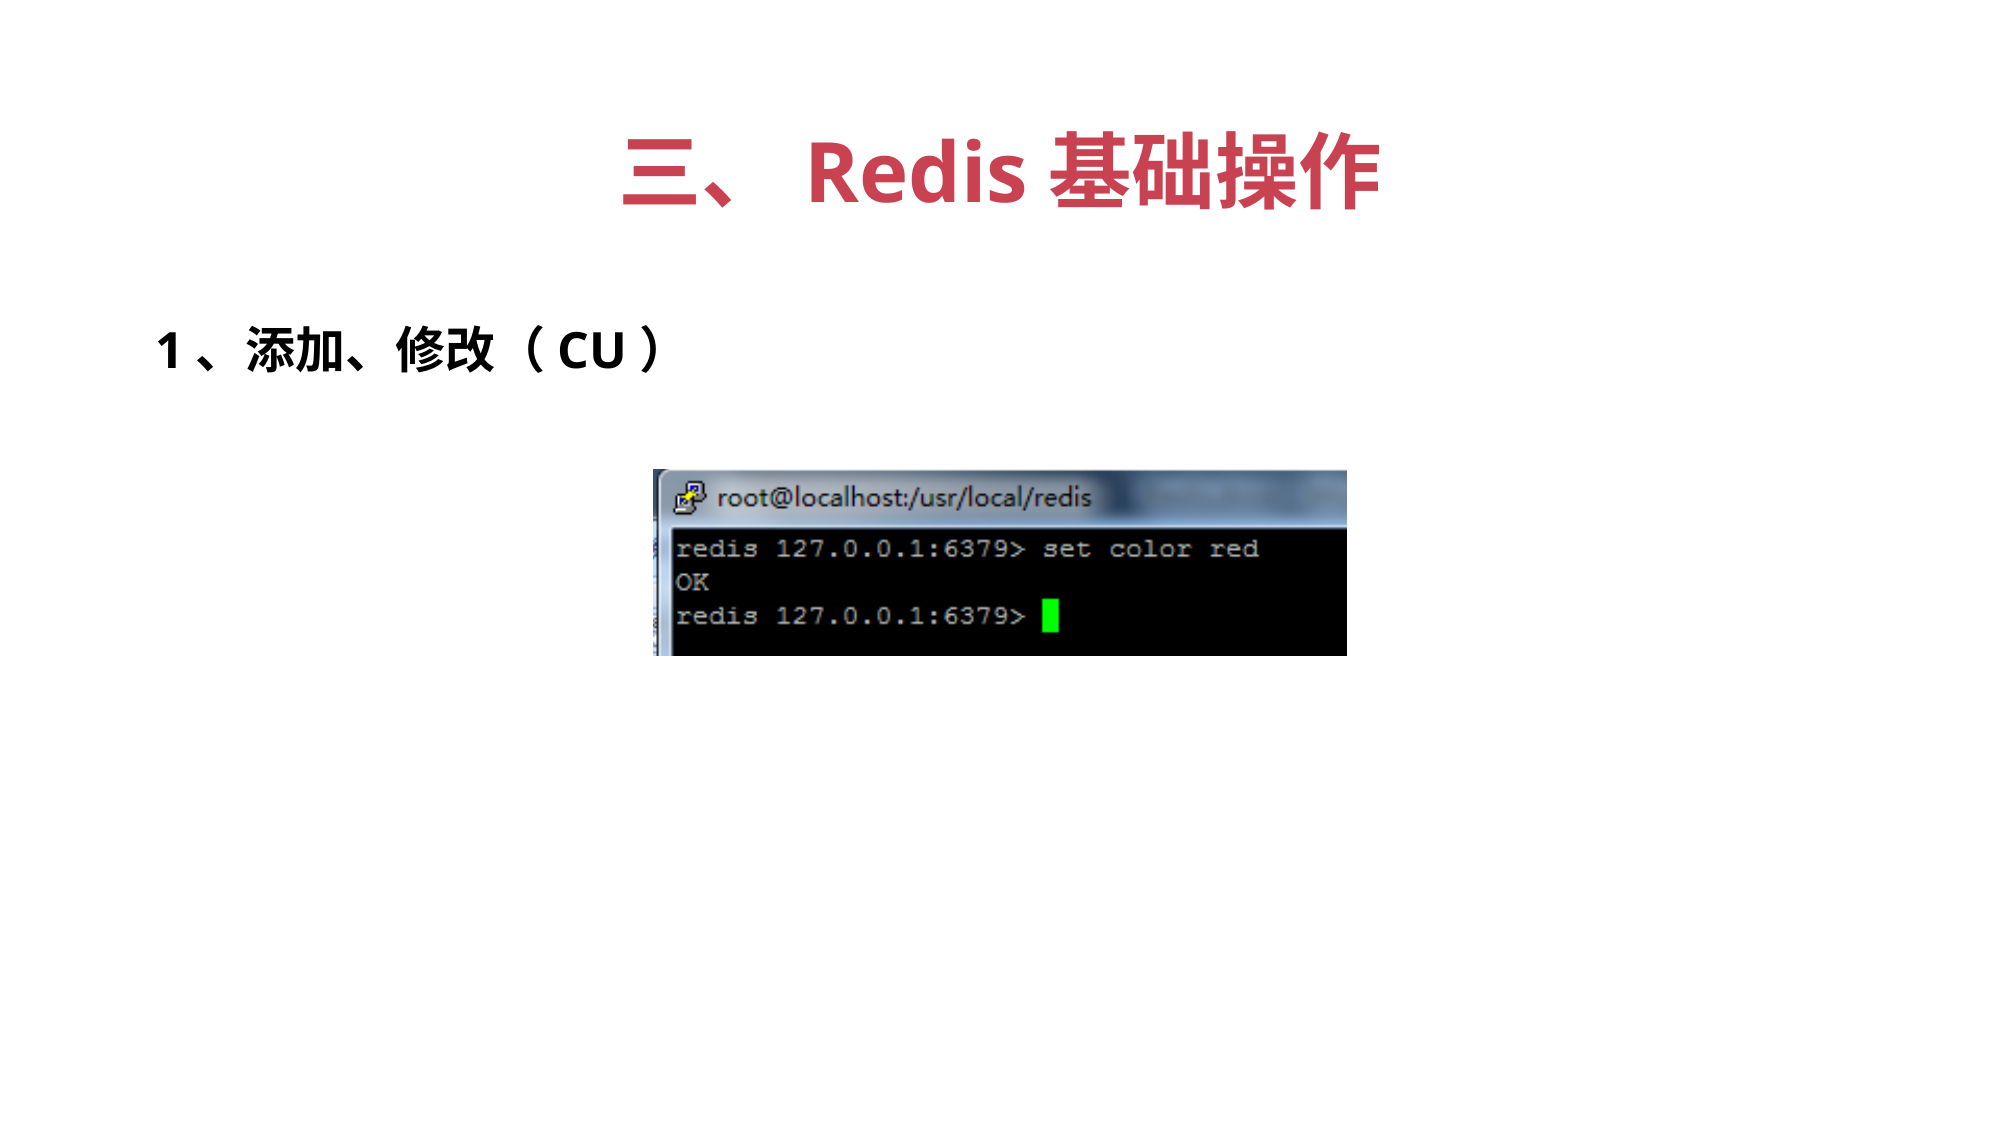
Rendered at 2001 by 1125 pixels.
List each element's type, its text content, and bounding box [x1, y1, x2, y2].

text_box 1、添加、修改（CU） [140, 280, 1669, 386]
text_box 三、Redis基础操作 [598, 108, 1402, 229]
picture [652, 469, 1347, 656]
